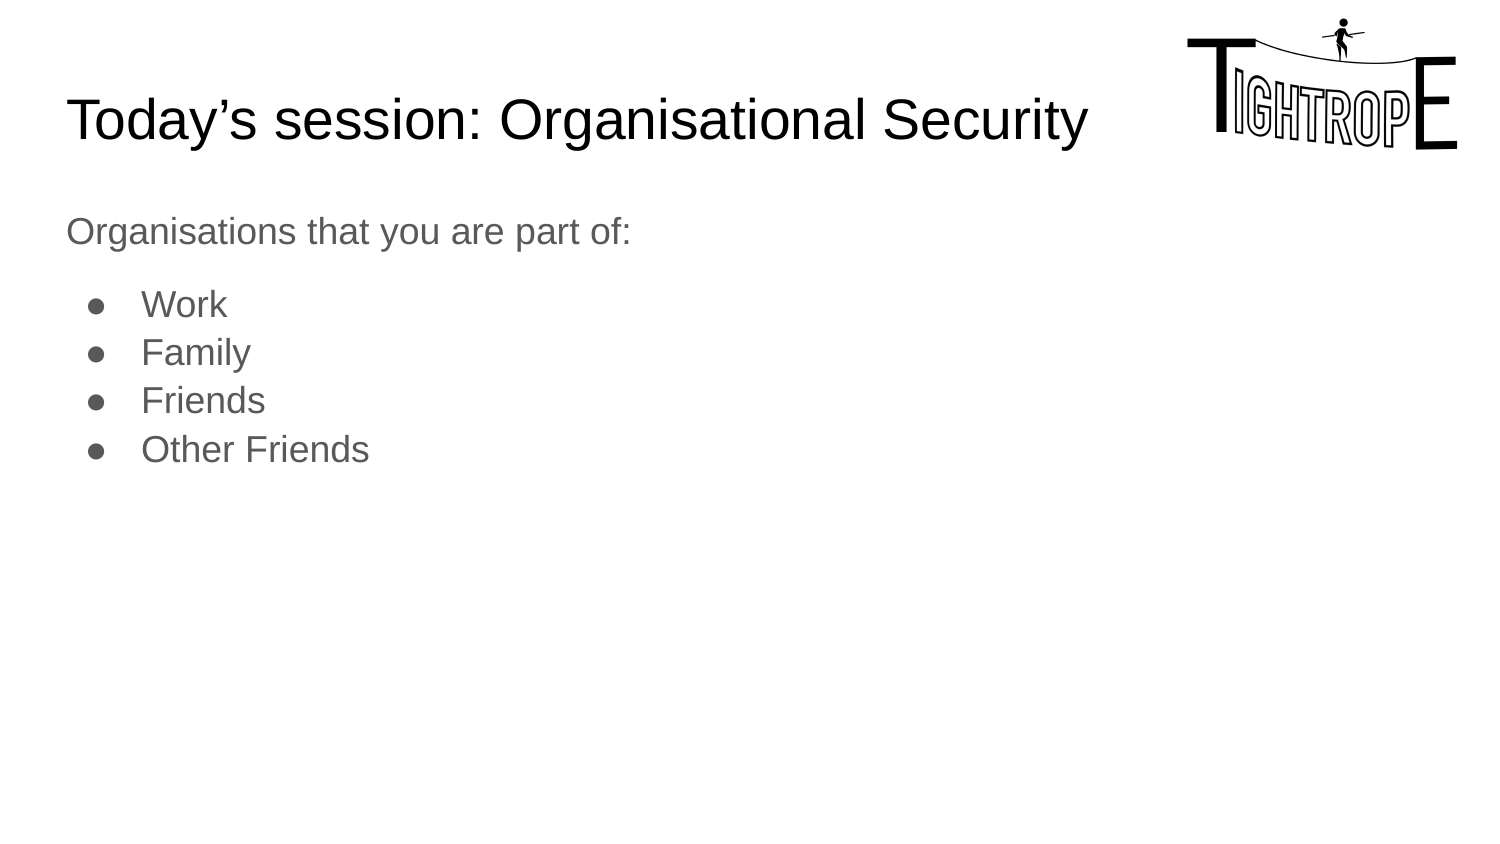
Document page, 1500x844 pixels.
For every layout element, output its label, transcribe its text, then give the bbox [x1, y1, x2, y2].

title Today’s session: Organisational Security [51, 72, 1449, 167]
list Organisations that you are part of: Work Family Friends Other Friends [51, 189, 1449, 750]
picture [1166, 15, 1489, 151]
